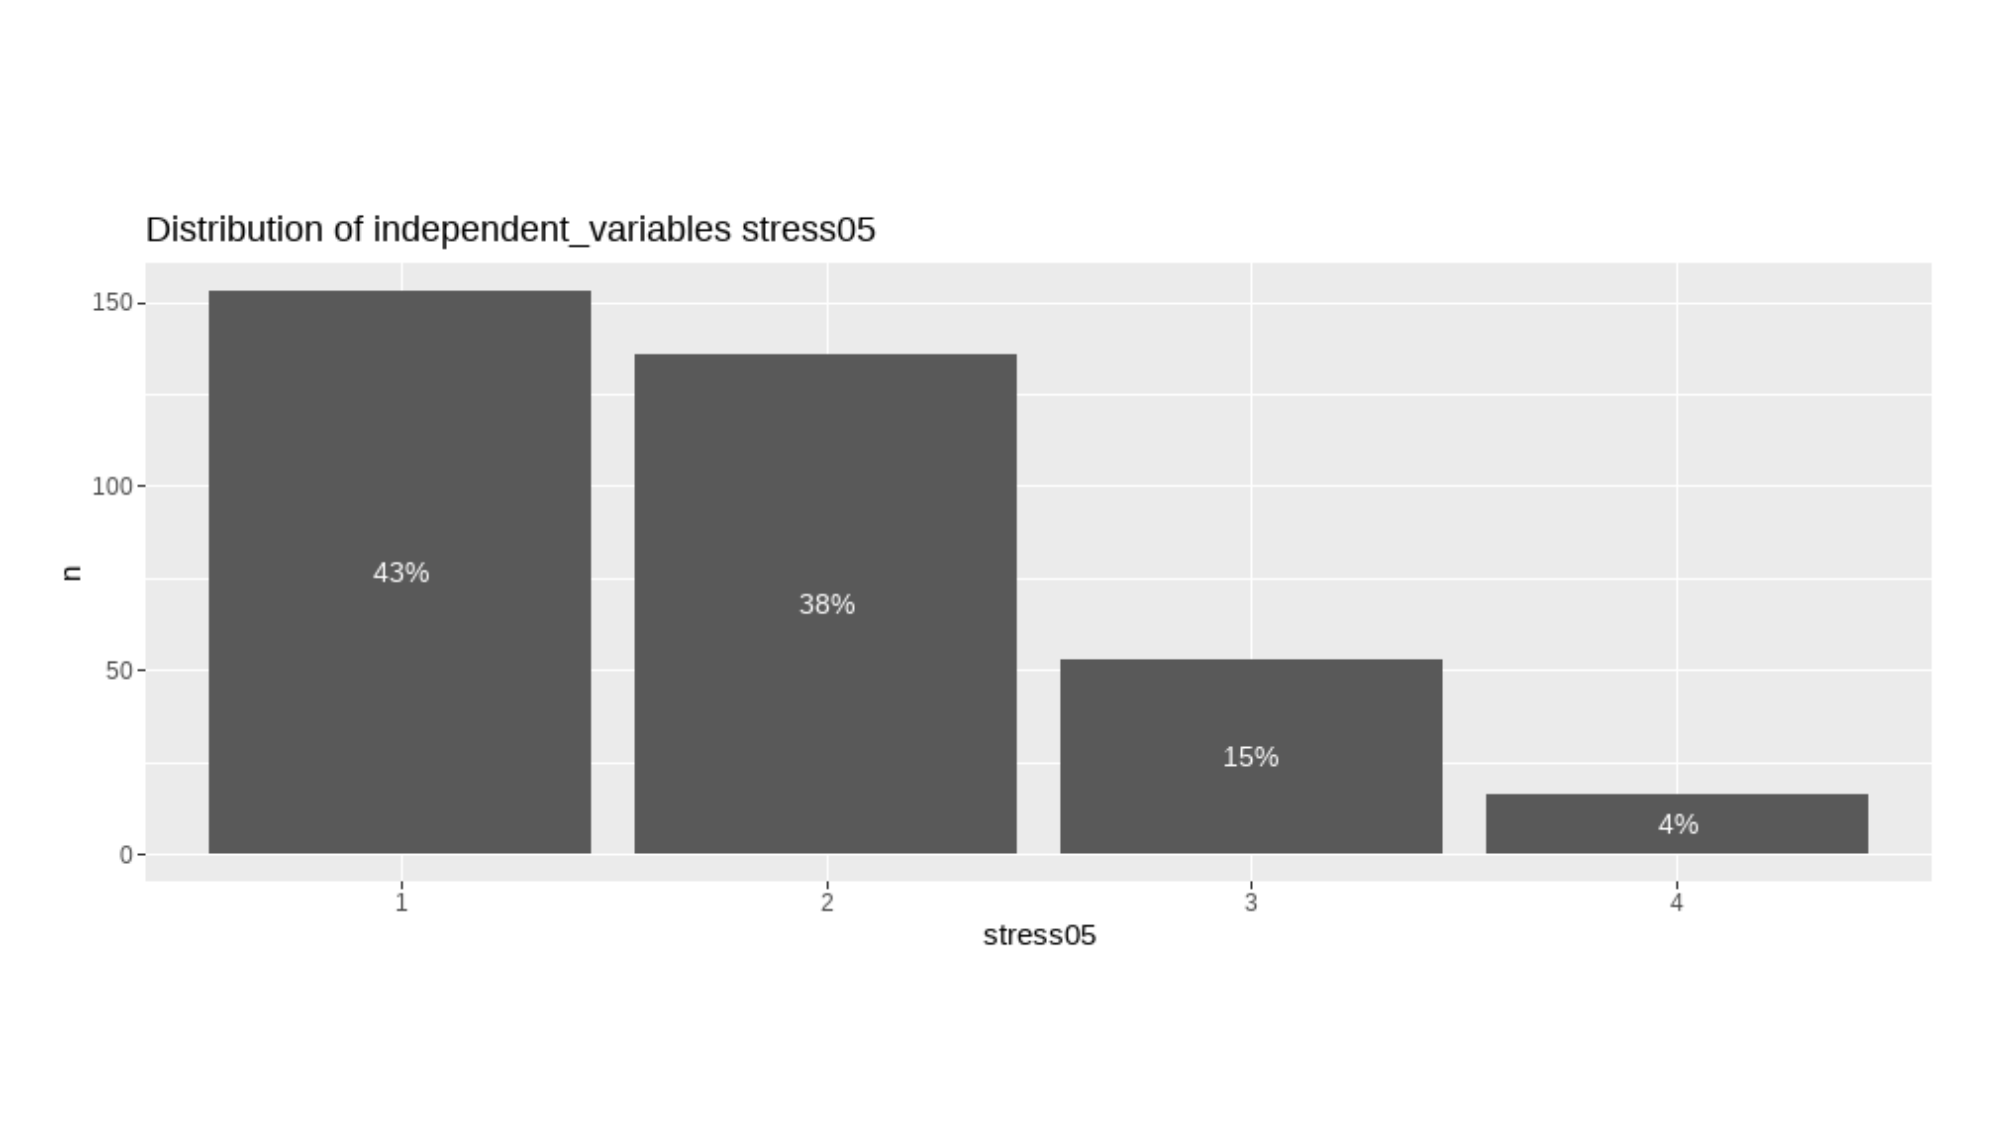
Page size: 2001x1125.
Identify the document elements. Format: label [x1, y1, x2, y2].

picture [47, 204, 1948, 965]
